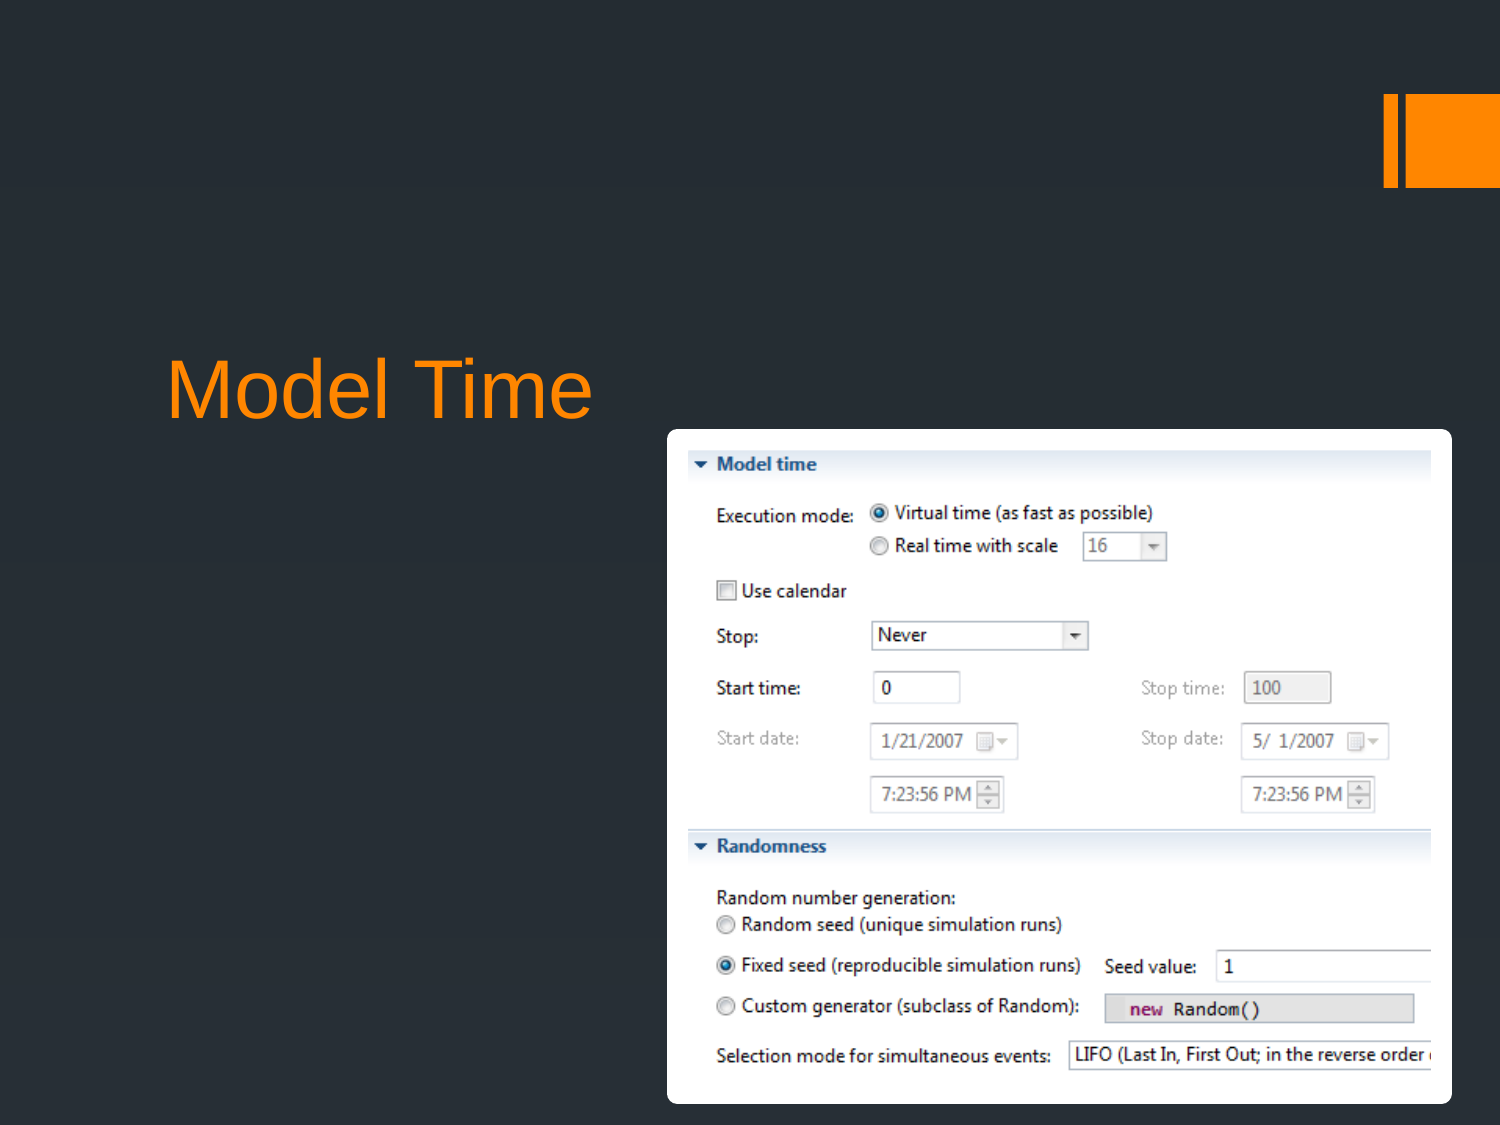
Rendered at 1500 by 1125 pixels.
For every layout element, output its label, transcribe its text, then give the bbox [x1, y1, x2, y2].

title Model Time [150, 253, 1350, 443]
picture [686, 449, 1432, 1084]
